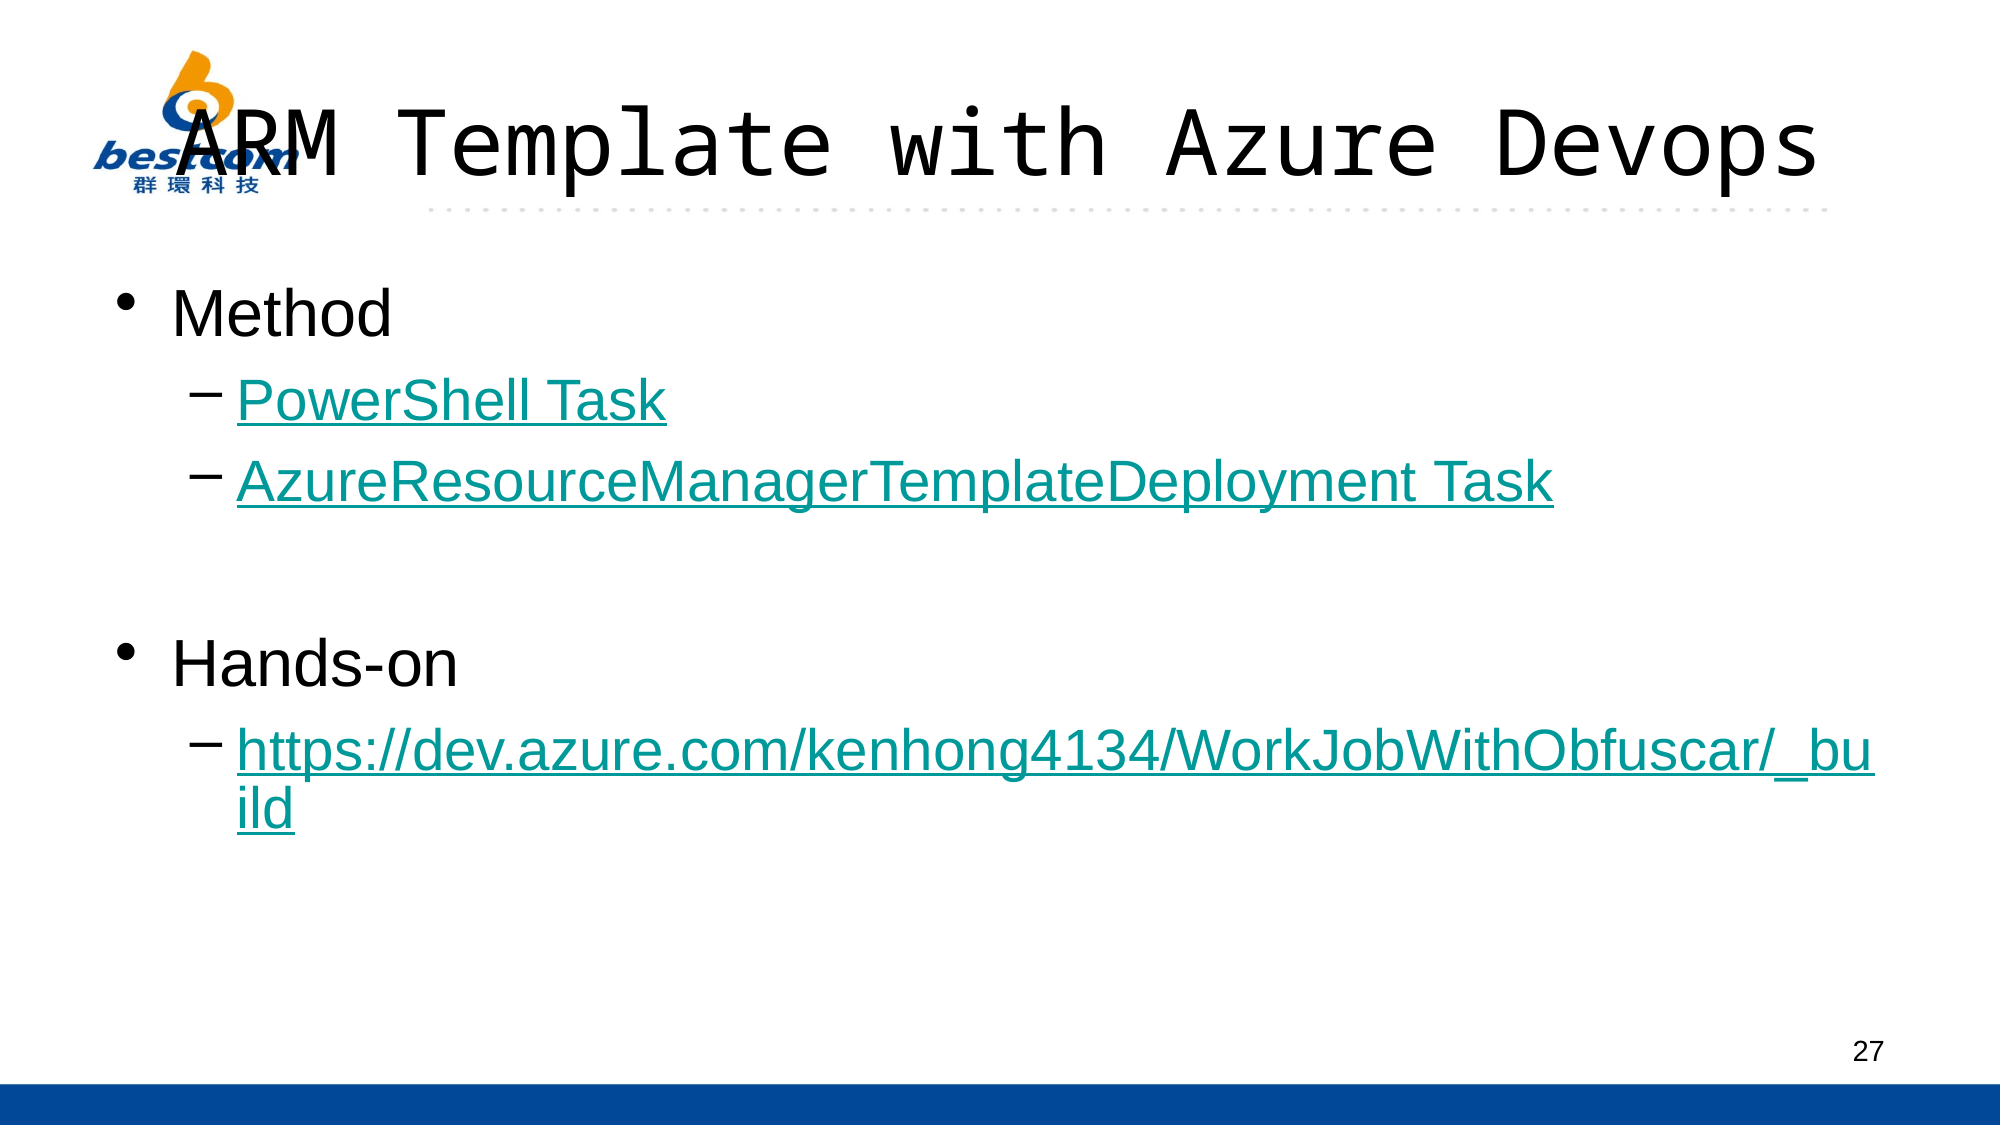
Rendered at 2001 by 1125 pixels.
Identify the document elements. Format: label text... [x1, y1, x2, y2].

title ARM Template with Azure Devops [99, 45, 1900, 233]
list Method PowerShell Task AzureResourceManagerTemplateDeployment Task Hands-on https://dev.azure.com/kenhong4134/WorkJobWithObfuscar/_build [99, 262, 1900, 1005]
slide_number 27 [1433, 1024, 1900, 1103]
picture [0, 7, 2000, 1125]
